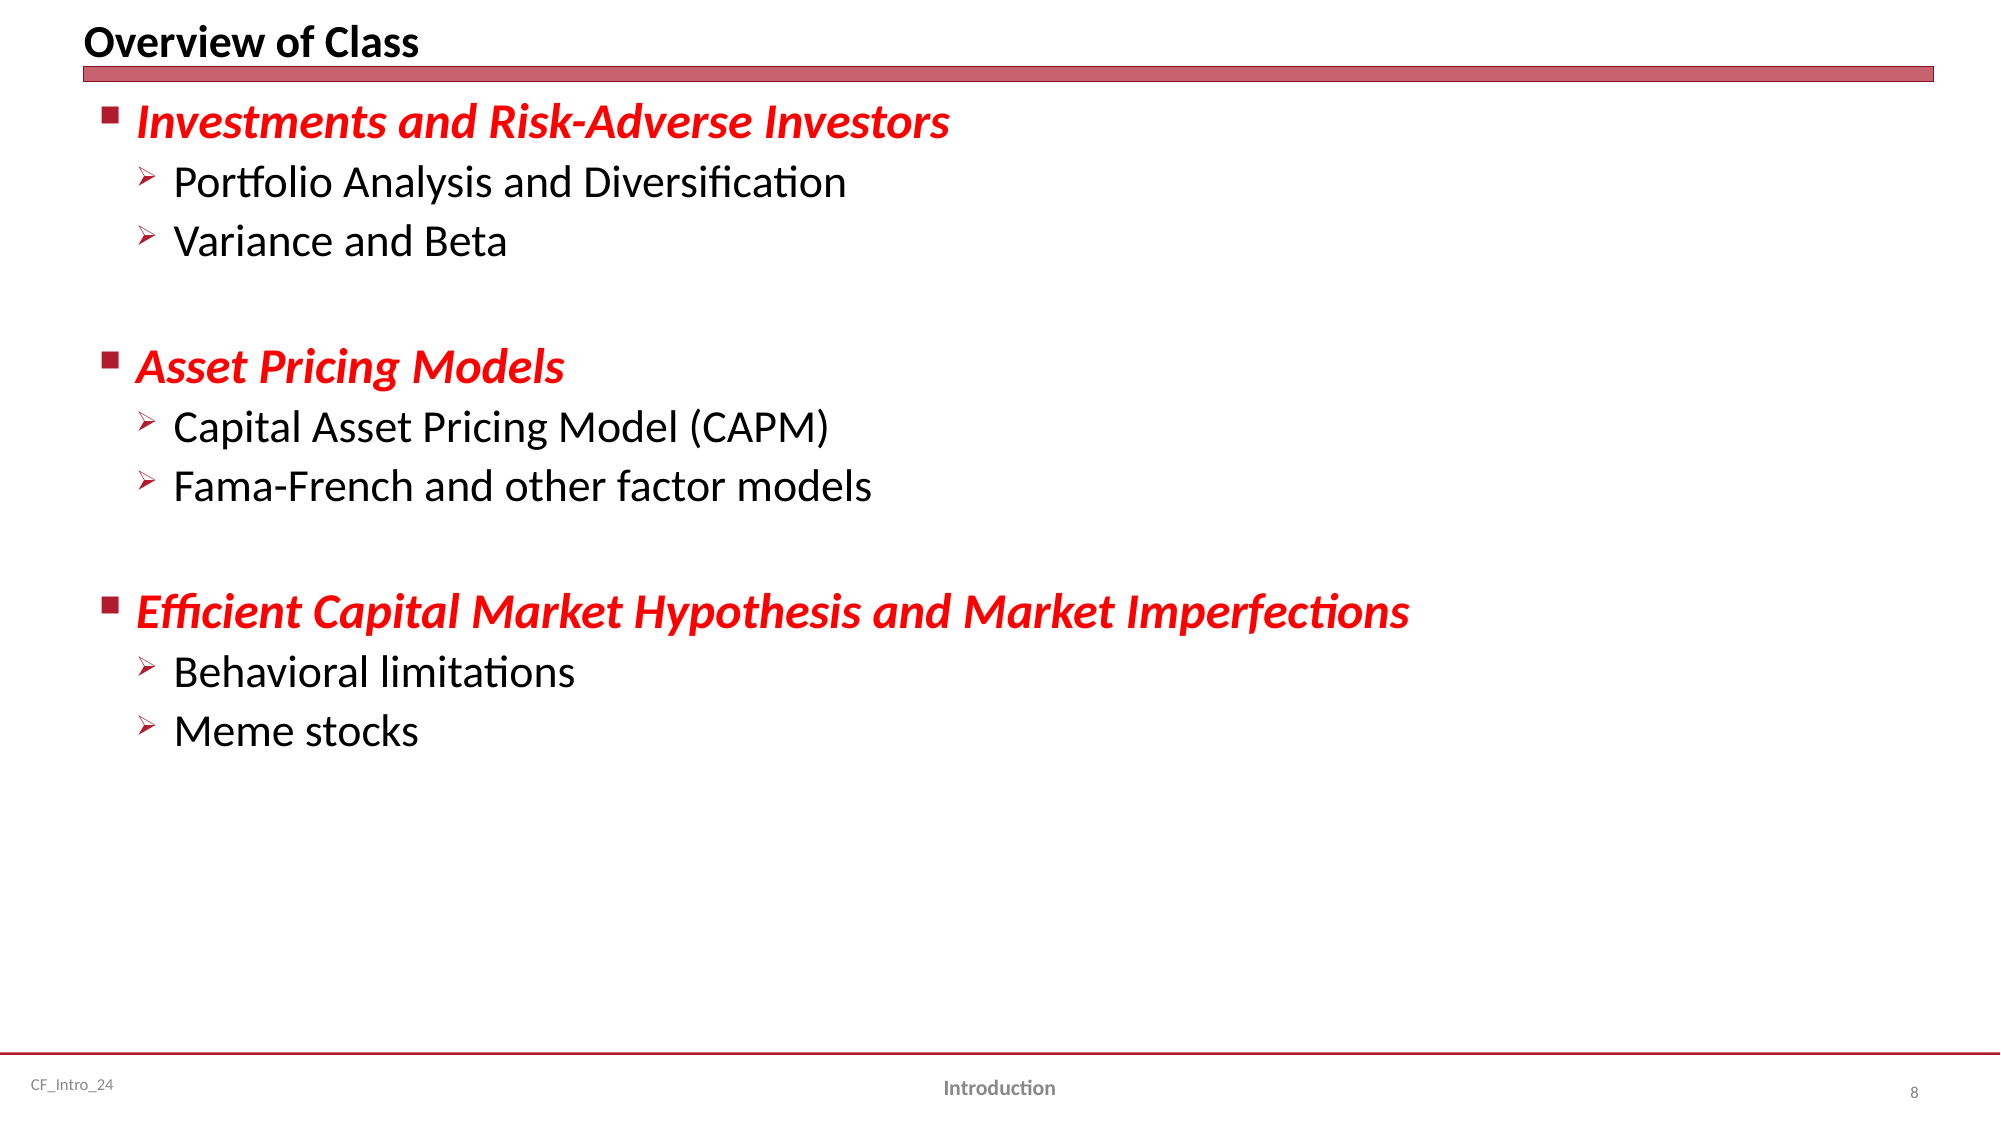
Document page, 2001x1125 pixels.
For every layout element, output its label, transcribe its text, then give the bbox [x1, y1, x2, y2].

title Overview of Class [83, 6, 1935, 67]
list Investments and Risk-Adverse Investors Portfolio Analysis and Diversification Variance and Beta Asset Pricing Models Capital Asset Pricing Model (CAPM) Fama-French and other factor models Efficient Capital Market Hypothesis and Market Imperfections Behavioral limitations Meme stocks [83, 87, 1934, 1041]
footer Introduction [683, 1056, 1317, 1117]
slide_number 8 [1834, 1061, 1934, 1122]
